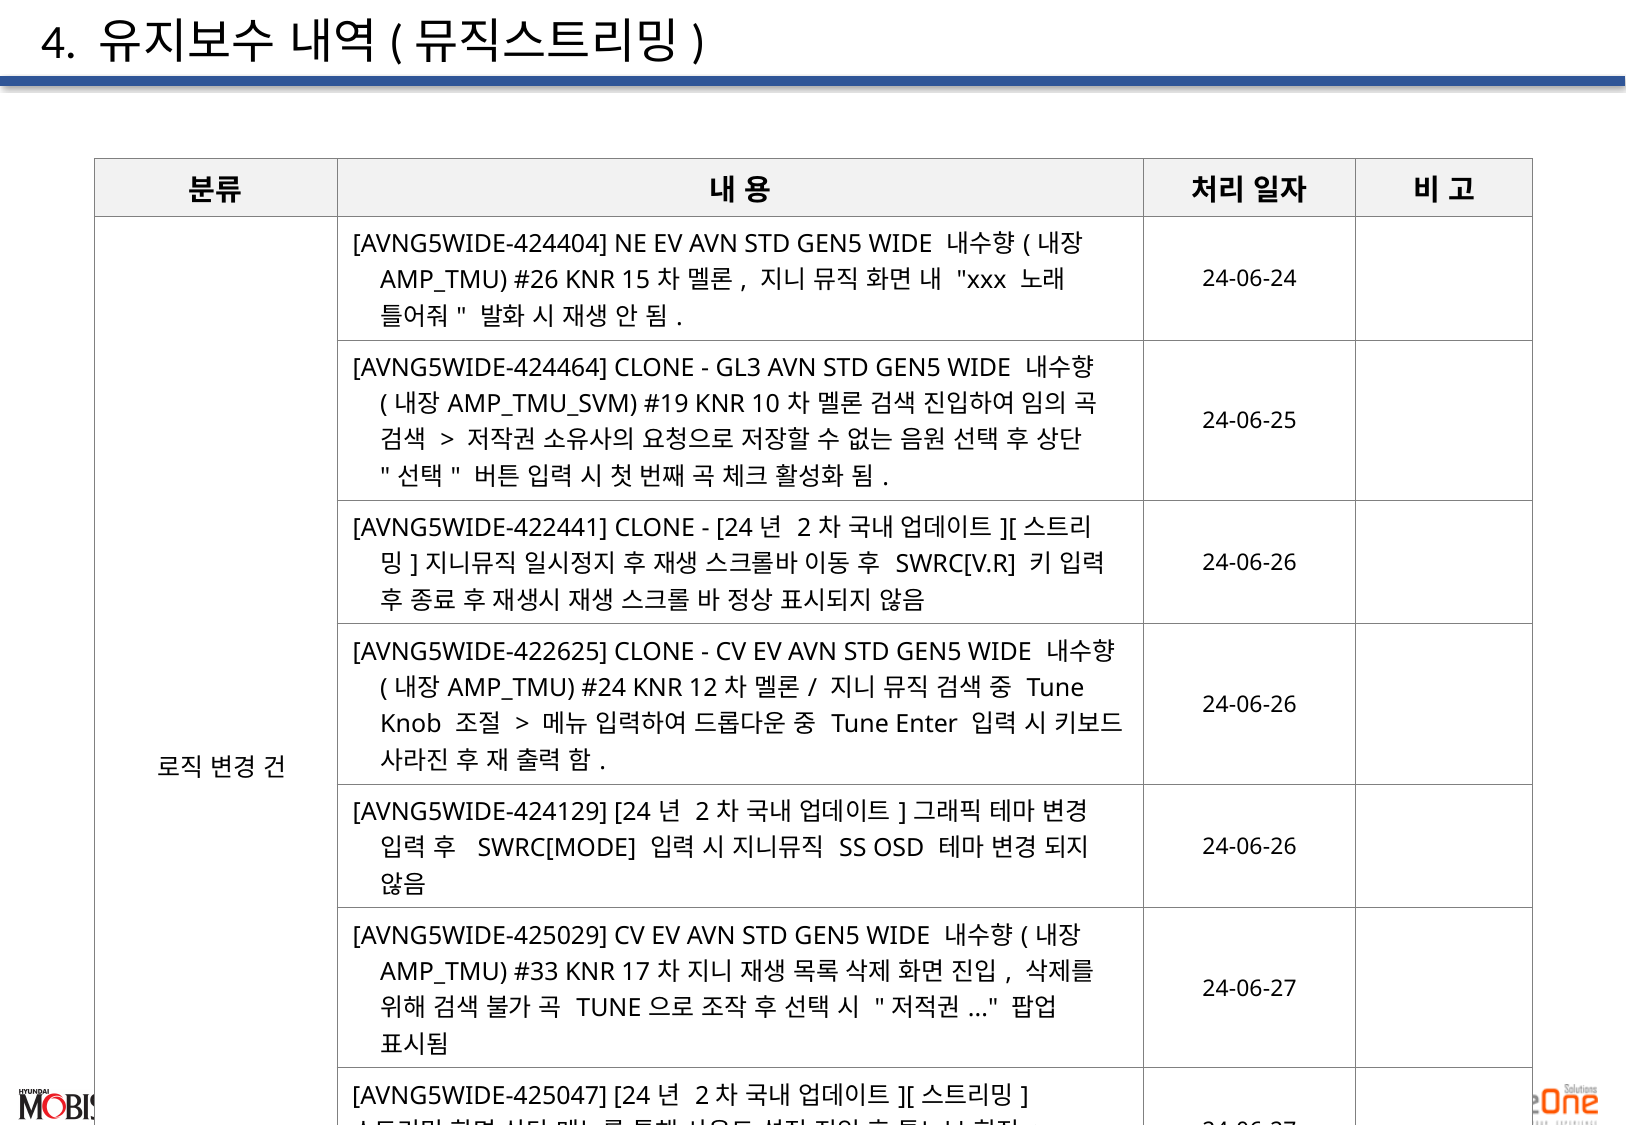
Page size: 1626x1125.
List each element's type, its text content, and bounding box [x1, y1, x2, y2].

table_cell [AVNG5WIDE-425029] CV EV AVN STD GEN5 WIDE 내수향(내장AMP_TMU) #33 KNR 17차 지니 재생 목록 삭제 화면 진입, 삭제를 위해 검색 불가 곡 TUNE으로 조작 후 선택 시 "저적권..." 팝업 표시됨 [338, 908, 1143, 1067]
table_cell 24-06-26 [1144, 785, 1355, 907]
table_cell [AVNG5WIDE-424129] [24년 2차 국내 업데이트]그래픽 테마 변경 입력 후 SWRC[MODE] 입력 시 지니뮤직 SS OSD 테마 변경 되지 않음 [338, 785, 1143, 907]
table_cell 로직 변경 건 [95, 217, 337, 1125]
table_cell 24-06-27 [1144, 908, 1355, 1067]
picture [18, 1089, 94, 1120]
picture [1533, 1084, 1598, 1125]
table_cell [1356, 341, 1532, 500]
table_cell 24-06-26 [1144, 624, 1355, 784]
table_cell 24-06-26 [1144, 501, 1355, 623]
table_cell 24-06-27 [1144, 1068, 1355, 1125]
table_cell 24-06-25 [1144, 341, 1355, 500]
table_cell [1356, 501, 1532, 623]
table_cell [1356, 217, 1532, 340]
table_cell [AVNG5WIDE-424464] CLONE - GL3 AVN STD GEN5 WIDE 내수향(내장AMP_TMU_SVM) #19 KNR 10차 멜론 검색 진입하여 임의 곡 검색 > 저작권 소유사의 요청으로 저장할 수 없는 음원 선택 후 상단 "선택" 버튼 입력 시 첫 번째 곡 체크 활성화 됨. [338, 341, 1143, 500]
table_cell [1356, 908, 1532, 1067]
table_header 분류 [95, 159, 337, 216]
table_cell [AVNG5WIDE-422441] CLONE - [24년 2차 국내 업데이트][스트리밍]지니뮤직 일시정지 후 재생 스크롤바 이동 후 SWRC[V.R] 키 입력 후 종료 후 재생시 재생 스크롤 바 정상 표시되지 않음 [338, 501, 1143, 623]
table_header 내 용 [338, 159, 1143, 216]
table_cell [1356, 624, 1532, 784]
table_cell [1356, 785, 1532, 907]
table_cell [AVNG5WIDE-425047] [24년 2차 국내 업데이트][스트리밍] 스트리밍 화면 상단 메뉴를 통해 사운드 설정 진입 후 튠노브 회전 > 사운드 설정 내 임의의 화면 입력 시 하이라이트 초기화됨 [338, 1068, 1143, 1125]
title 4. 유지보수 내역(뮤직스트리밍) [25, 9, 1428, 77]
table_cell [1356, 1068, 1532, 1125]
table_cell 24-06-24 [1144, 217, 1355, 340]
table_header 비 고 [1356, 159, 1532, 216]
table_header 처리 일자 [1144, 159, 1355, 216]
table_cell [AVNG5WIDE-422625] CLONE - CV EV AVN STD GEN5 WIDE 내수향(내장AMP_TMU) #24 KNR 12차 멜론/ 지니 뮤직 검색 중 Tune Knob 조절 > 메뉴 입력하여 드롭다운 중 Tune Enter 입력 시 키보드 사라진 후 재 출력 함. [338, 624, 1143, 784]
table_cell [AVNG5WIDE-424404] NE EV AVN STD GEN5 WIDE 내수향(내장AMP_TMU) #26 KNR 15차 멜론, 지니 뮤직 화면 내 "xxx 노래 틀어줘" 발화 시 재생 안 됨. [338, 217, 1143, 340]
